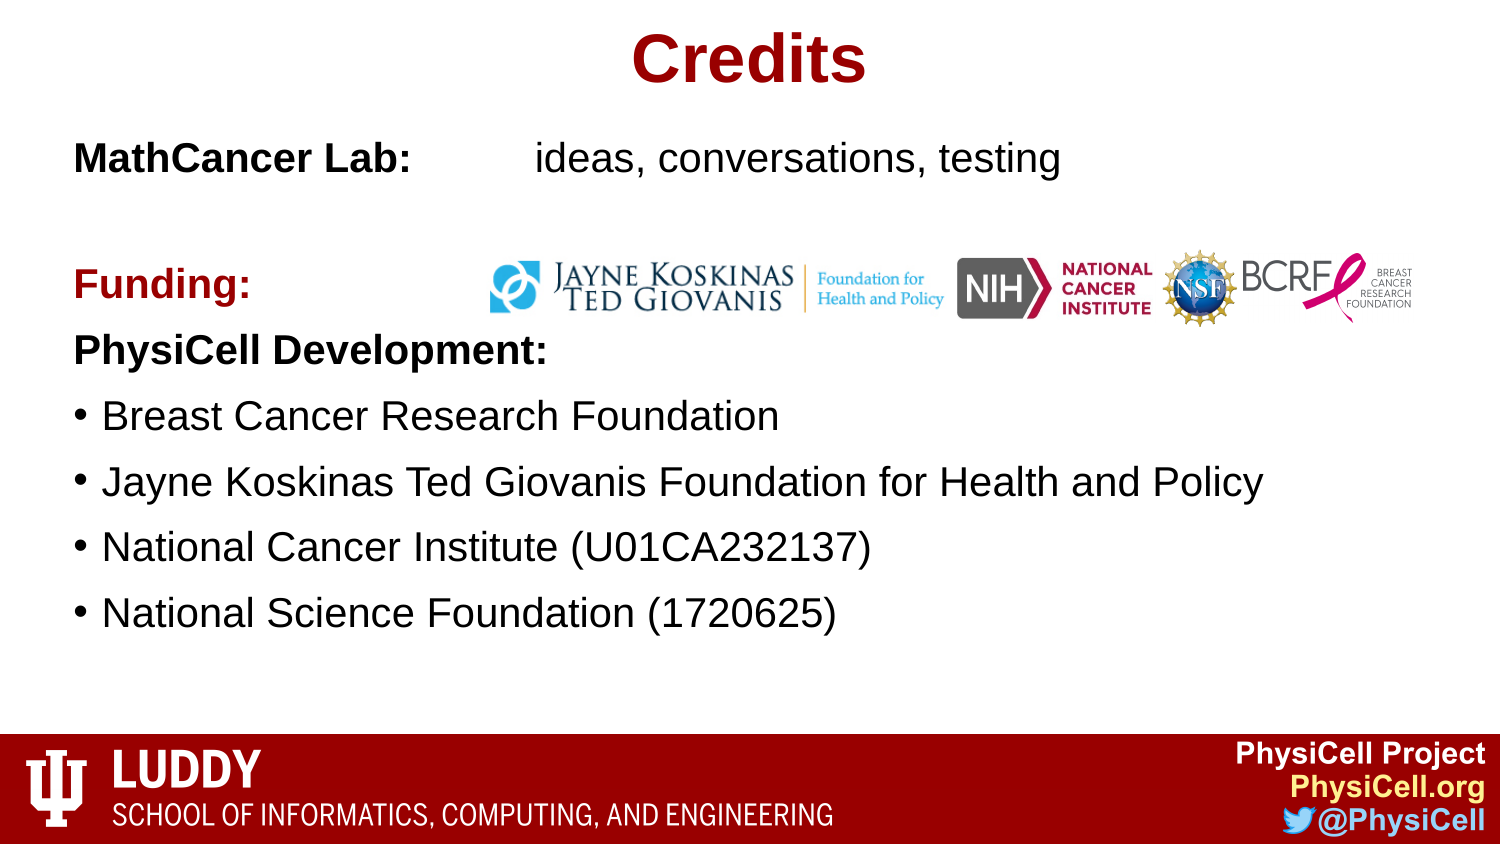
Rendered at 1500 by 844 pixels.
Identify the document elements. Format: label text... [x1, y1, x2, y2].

title Credits [0, 0, 1500, 121]
picture [0, 734, 1500, 844]
list MathCancer Lab: ideas, conversations, testing Funding: PhysiCell Development: Breast Cancer Research Foundation Jayne Koskinas Ted Giovanis Foundation for Health and Policy National Cancer Institute (U01CA232137) National Science Foundation (1720625) [43, 123, 1500, 739]
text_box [486, 248, 1414, 328]
